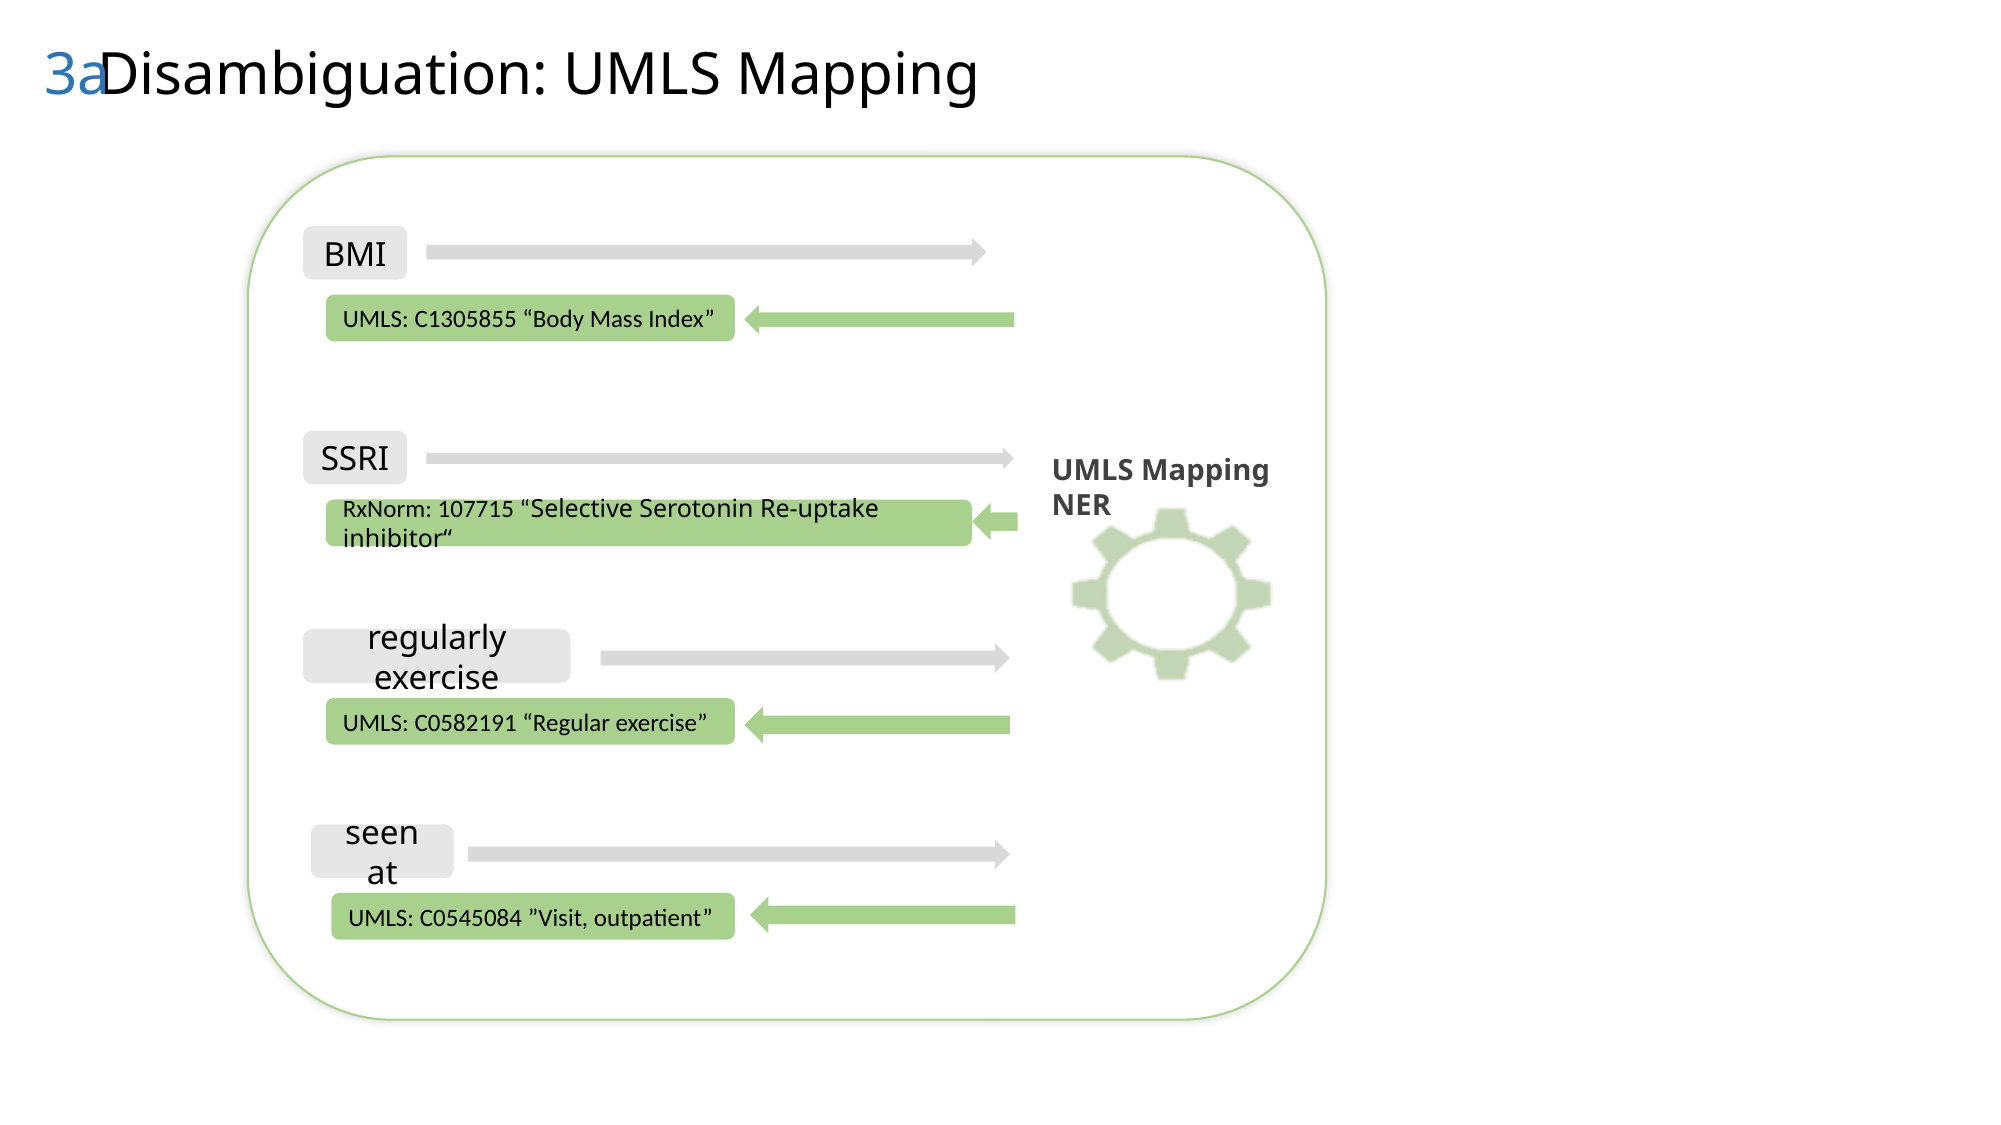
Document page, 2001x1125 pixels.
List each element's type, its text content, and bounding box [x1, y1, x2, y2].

text_box 3a [29, 29, 126, 114]
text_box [247, 156, 1422, 1020]
text_box Disambiguation: UMLS Mapping [126, 29, 995, 114]
